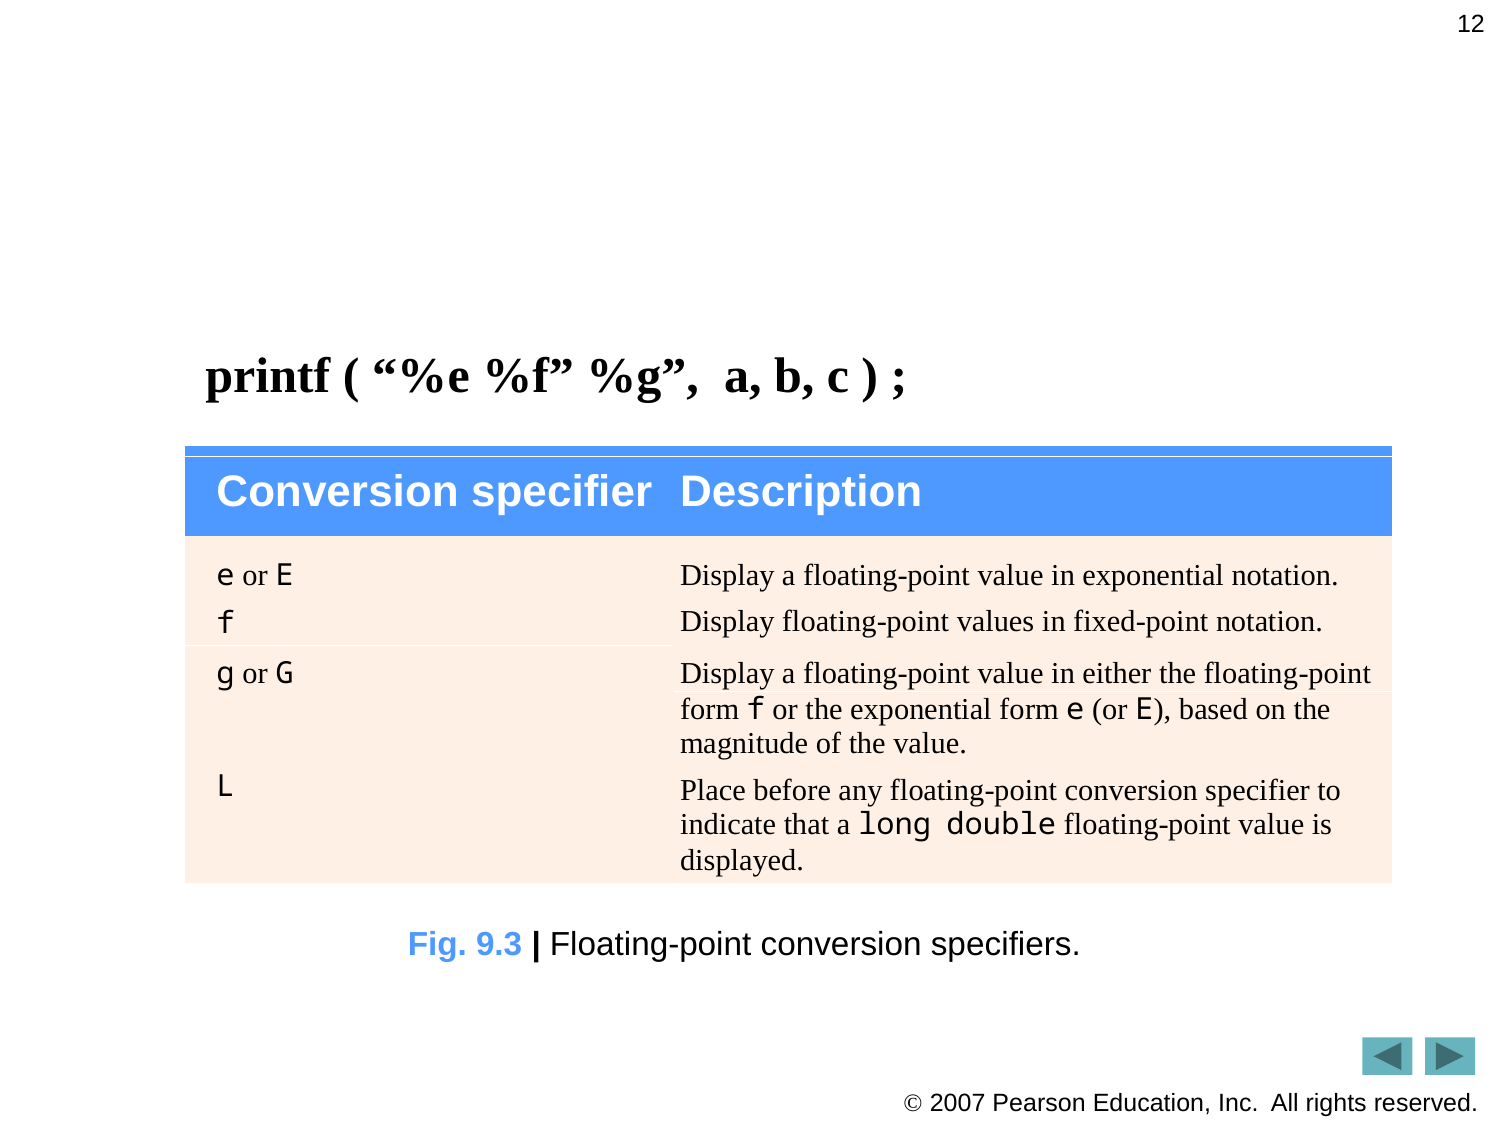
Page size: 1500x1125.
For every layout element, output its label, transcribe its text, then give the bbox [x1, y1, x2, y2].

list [149, 446, 1428, 922]
text_box printf ( “%e %f” %g”, a, b, c ) ; [190, 341, 923, 411]
text_box Fig. 9.3 | Floating-point conversion specifiers. [37, 924, 1462, 971]
slide_number 12 [1149, 0, 1500, 79]
